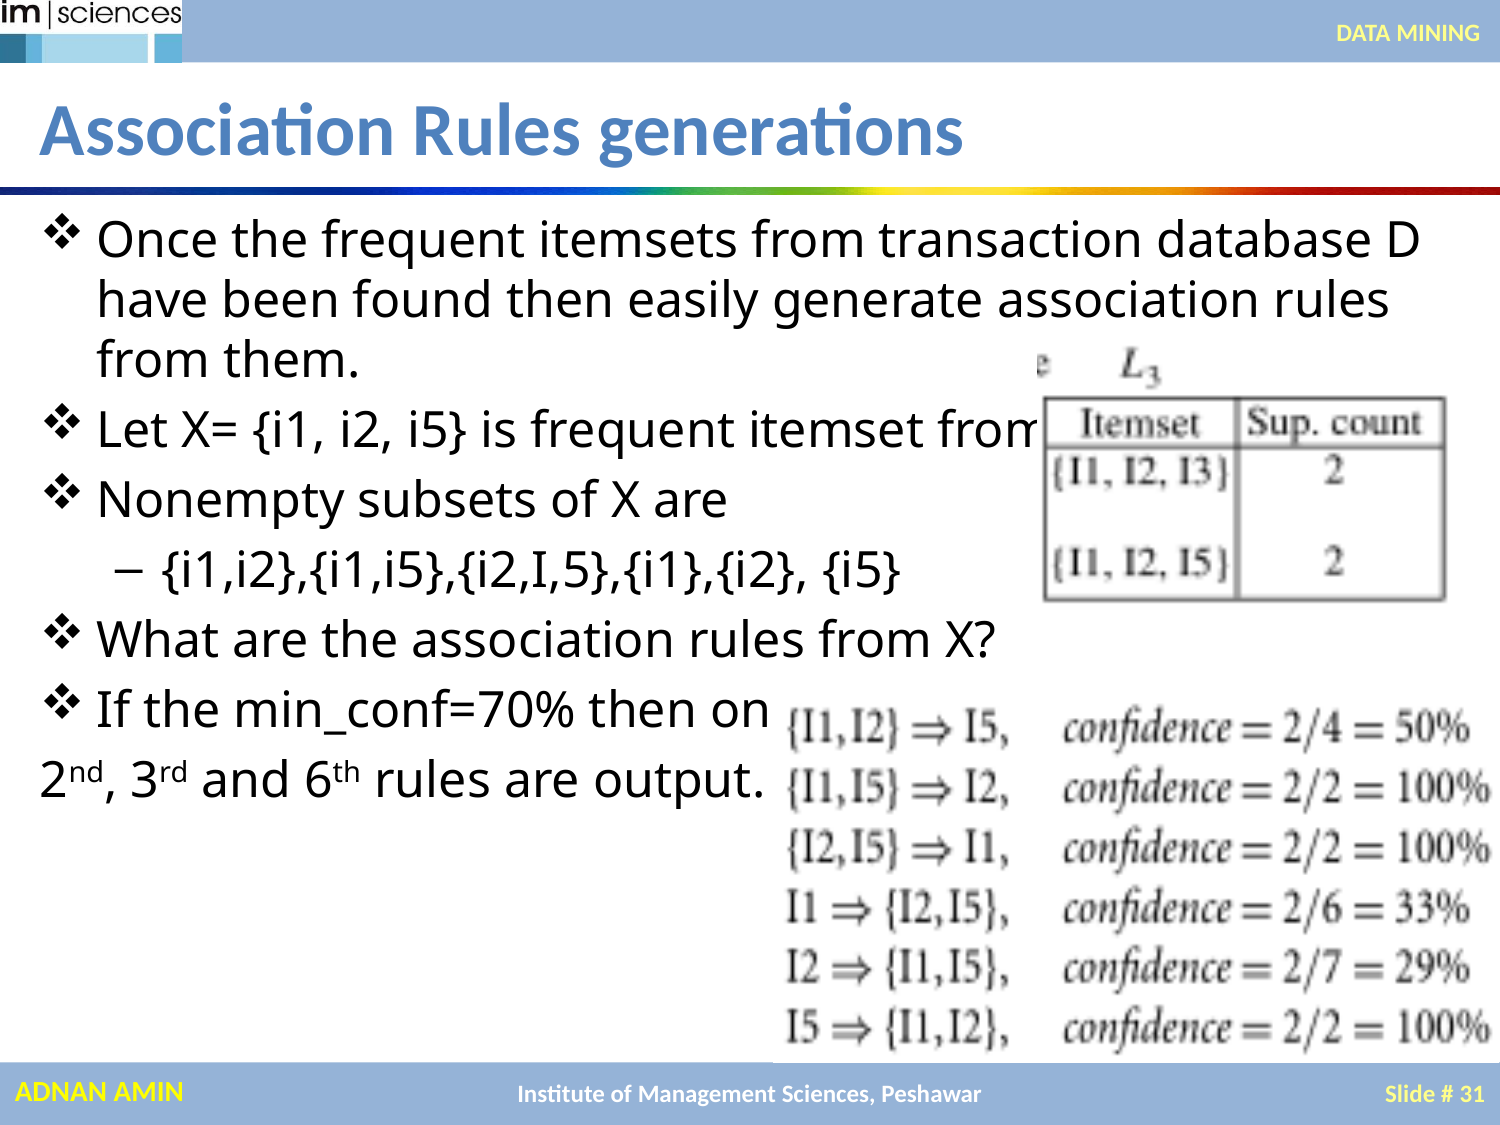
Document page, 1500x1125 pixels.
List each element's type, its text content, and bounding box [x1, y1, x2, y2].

list Once the frequent itemsets from transaction database D have been found then easily generate association rules from them. Let X= {i1, i2, i5} is frequent itemset from Nonempty subsets of X are {i1,i2},{i1,i5},{i2,I,5},{i1},{i2}, {i5} What are the association rules from X? If the min_conf=70% then only 2nd, 3rd and 6th rules are output. [24, 200, 1475, 1005]
slide_number Slide # 31 [1149, 1069, 1500, 1123]
footer Institute of Management Sciences, Peshawar [362, 1062, 1138, 1123]
picture [639, 187, 1500, 195]
picture [0, 187, 634, 195]
picture [1037, 337, 1463, 611]
slide_number DATA MINING [0, 1, 1496, 62]
picture [773, 687, 1499, 1063]
title Association Rules generations [24, 62, 1475, 188]
